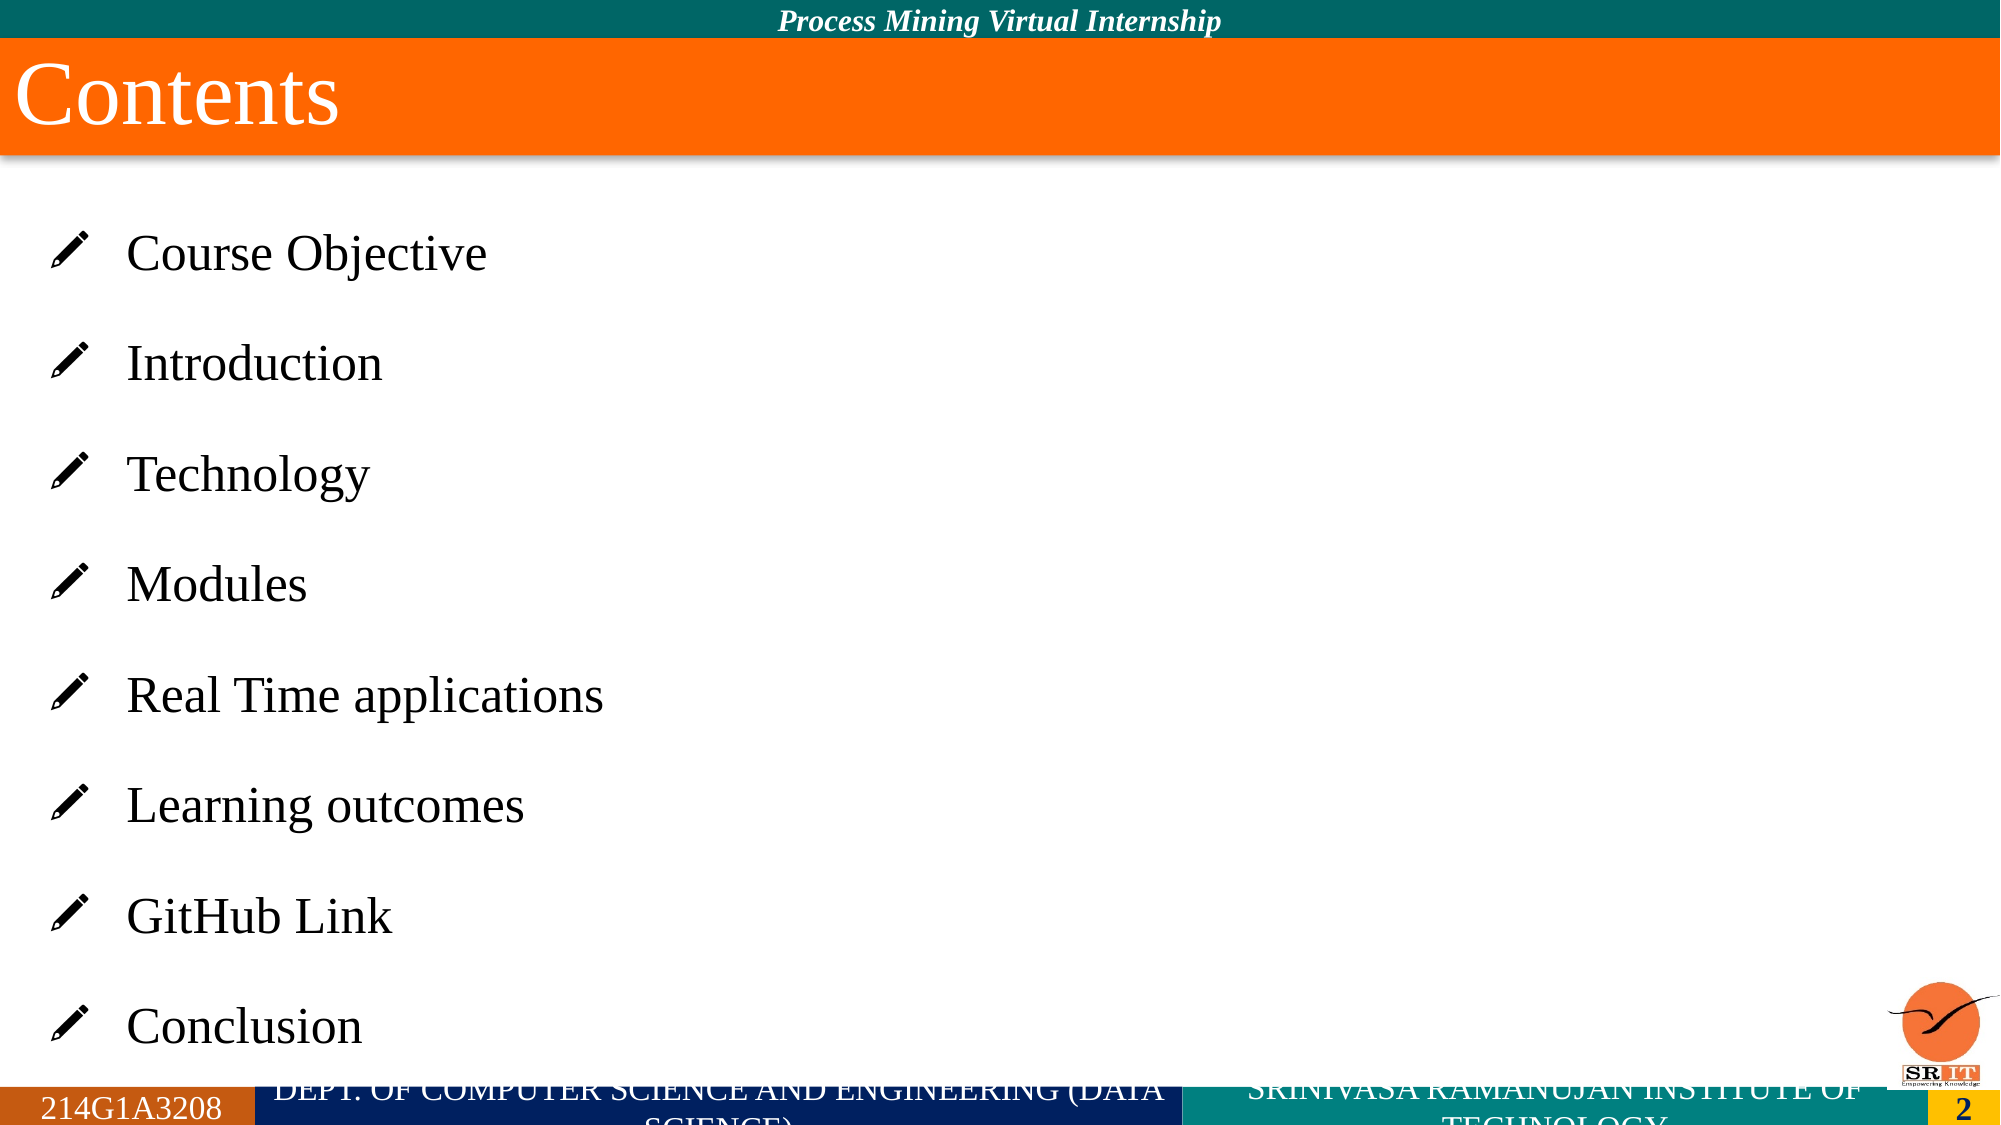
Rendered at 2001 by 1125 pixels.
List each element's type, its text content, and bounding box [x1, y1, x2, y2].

text_box [20, 1064, 687, 1125]
picture [47, 448, 92, 493]
list Course Objective Introduction Technology Modules Real Time applications Learning outcomes GitHub Link Conclusion [32, 179, 1965, 1065]
picture [47, 227, 92, 272]
picture [47, 669, 92, 714]
picture [47, 780, 92, 824]
picture [47, 338, 92, 382]
picture [1887, 977, 2000, 1090]
picture [47, 890, 92, 935]
picture [47, 559, 92, 603]
picture [47, 1001, 92, 1045]
title Contents [0, 38, 2000, 156]
